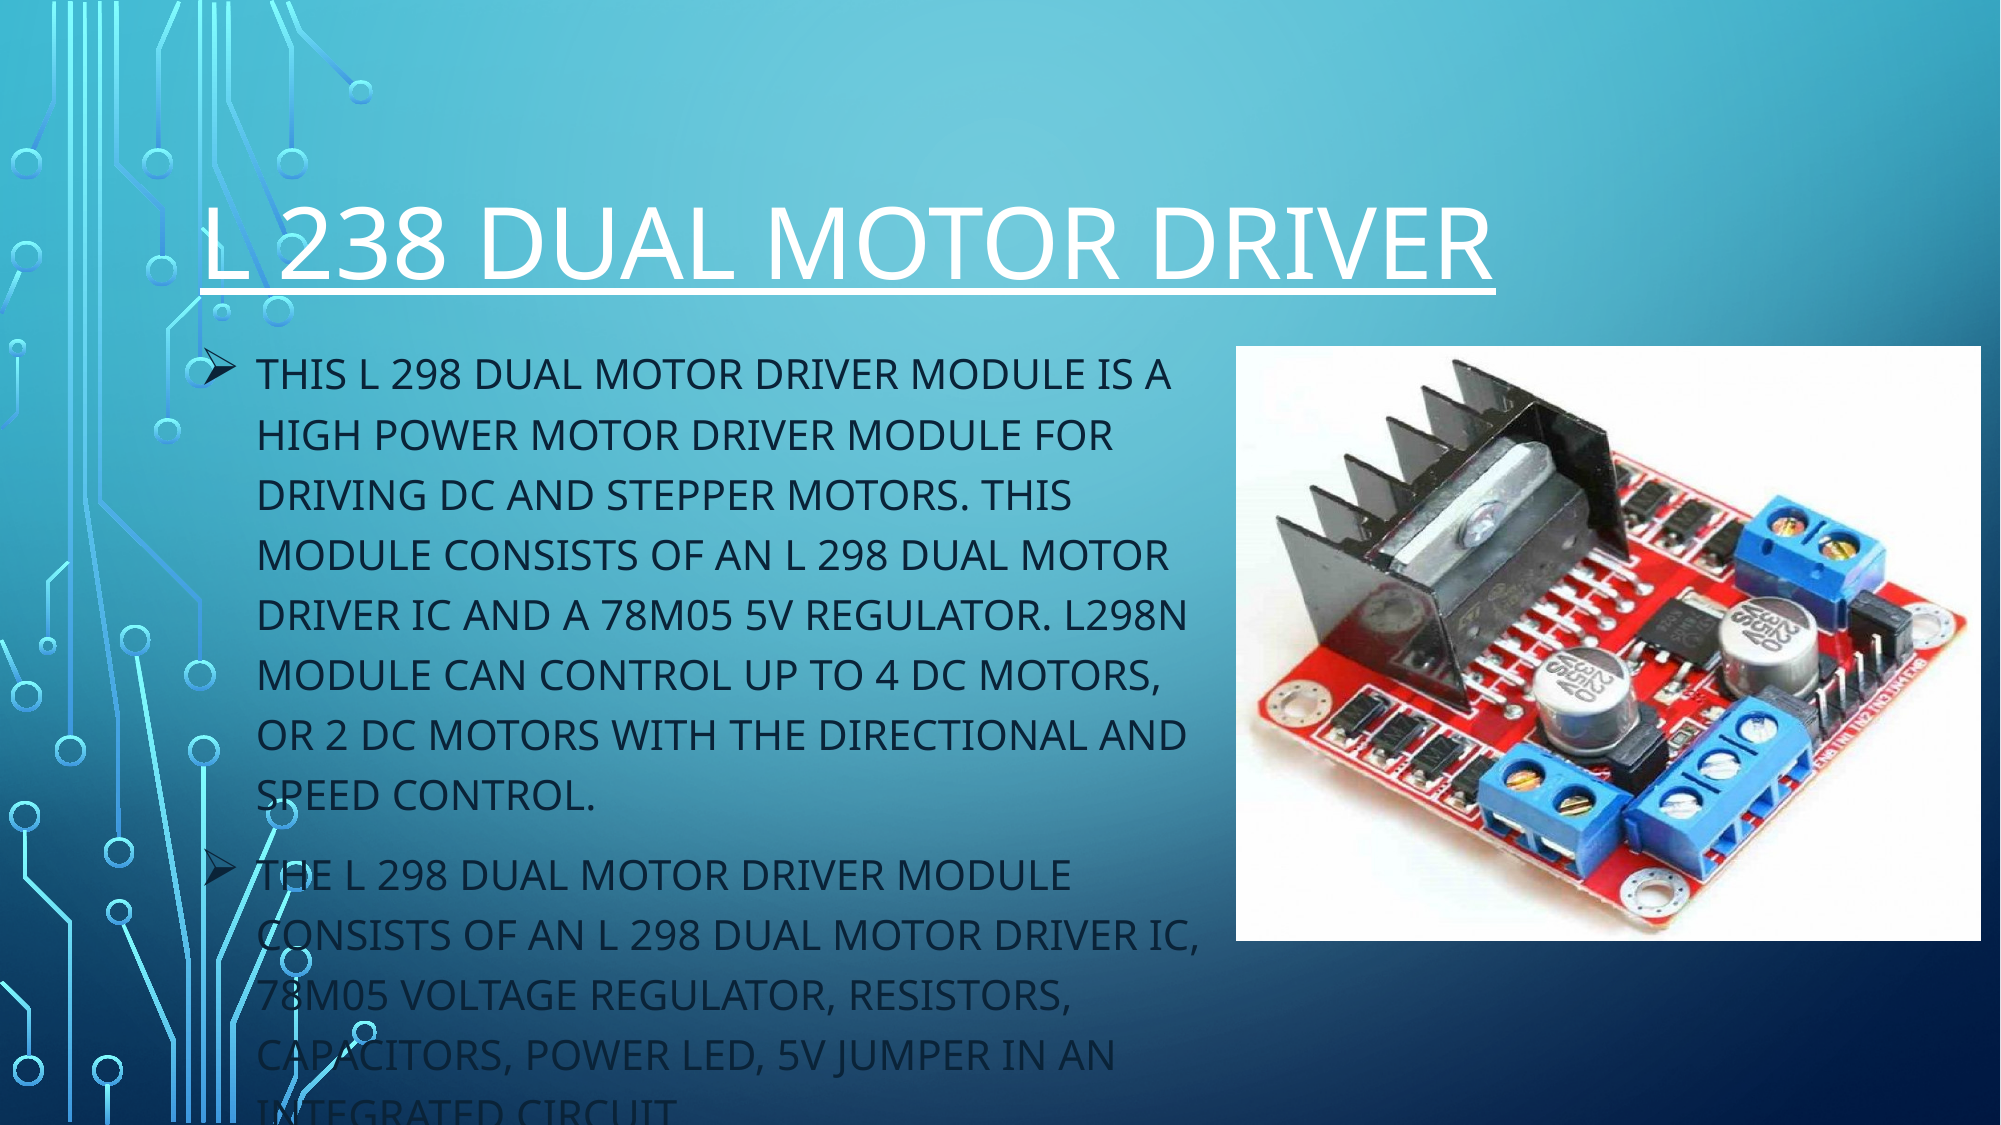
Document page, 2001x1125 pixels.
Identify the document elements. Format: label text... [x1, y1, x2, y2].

subtitle This L 298 Dual Motor Driver Module is a high power motor driver module for driving DC and Stepper Motors. This module consists of an L 298 Dual Motor Driver IC and a 78M05 5V regulator. L298N Module can control up to 4 DC motors, or 2 DC motors with the directional and speed control. The L 298 Dual Motor Driver module consists of an L 298 Dual Motor Driver IC, 78M05 Voltage Regulator, resistors, capacitors, power LED, 5V jumper in an integrated circuit. [184, 330, 1217, 1052]
picture [1236, 346, 1981, 942]
title L 238 Dual Motor driver [184, 184, 1627, 310]
